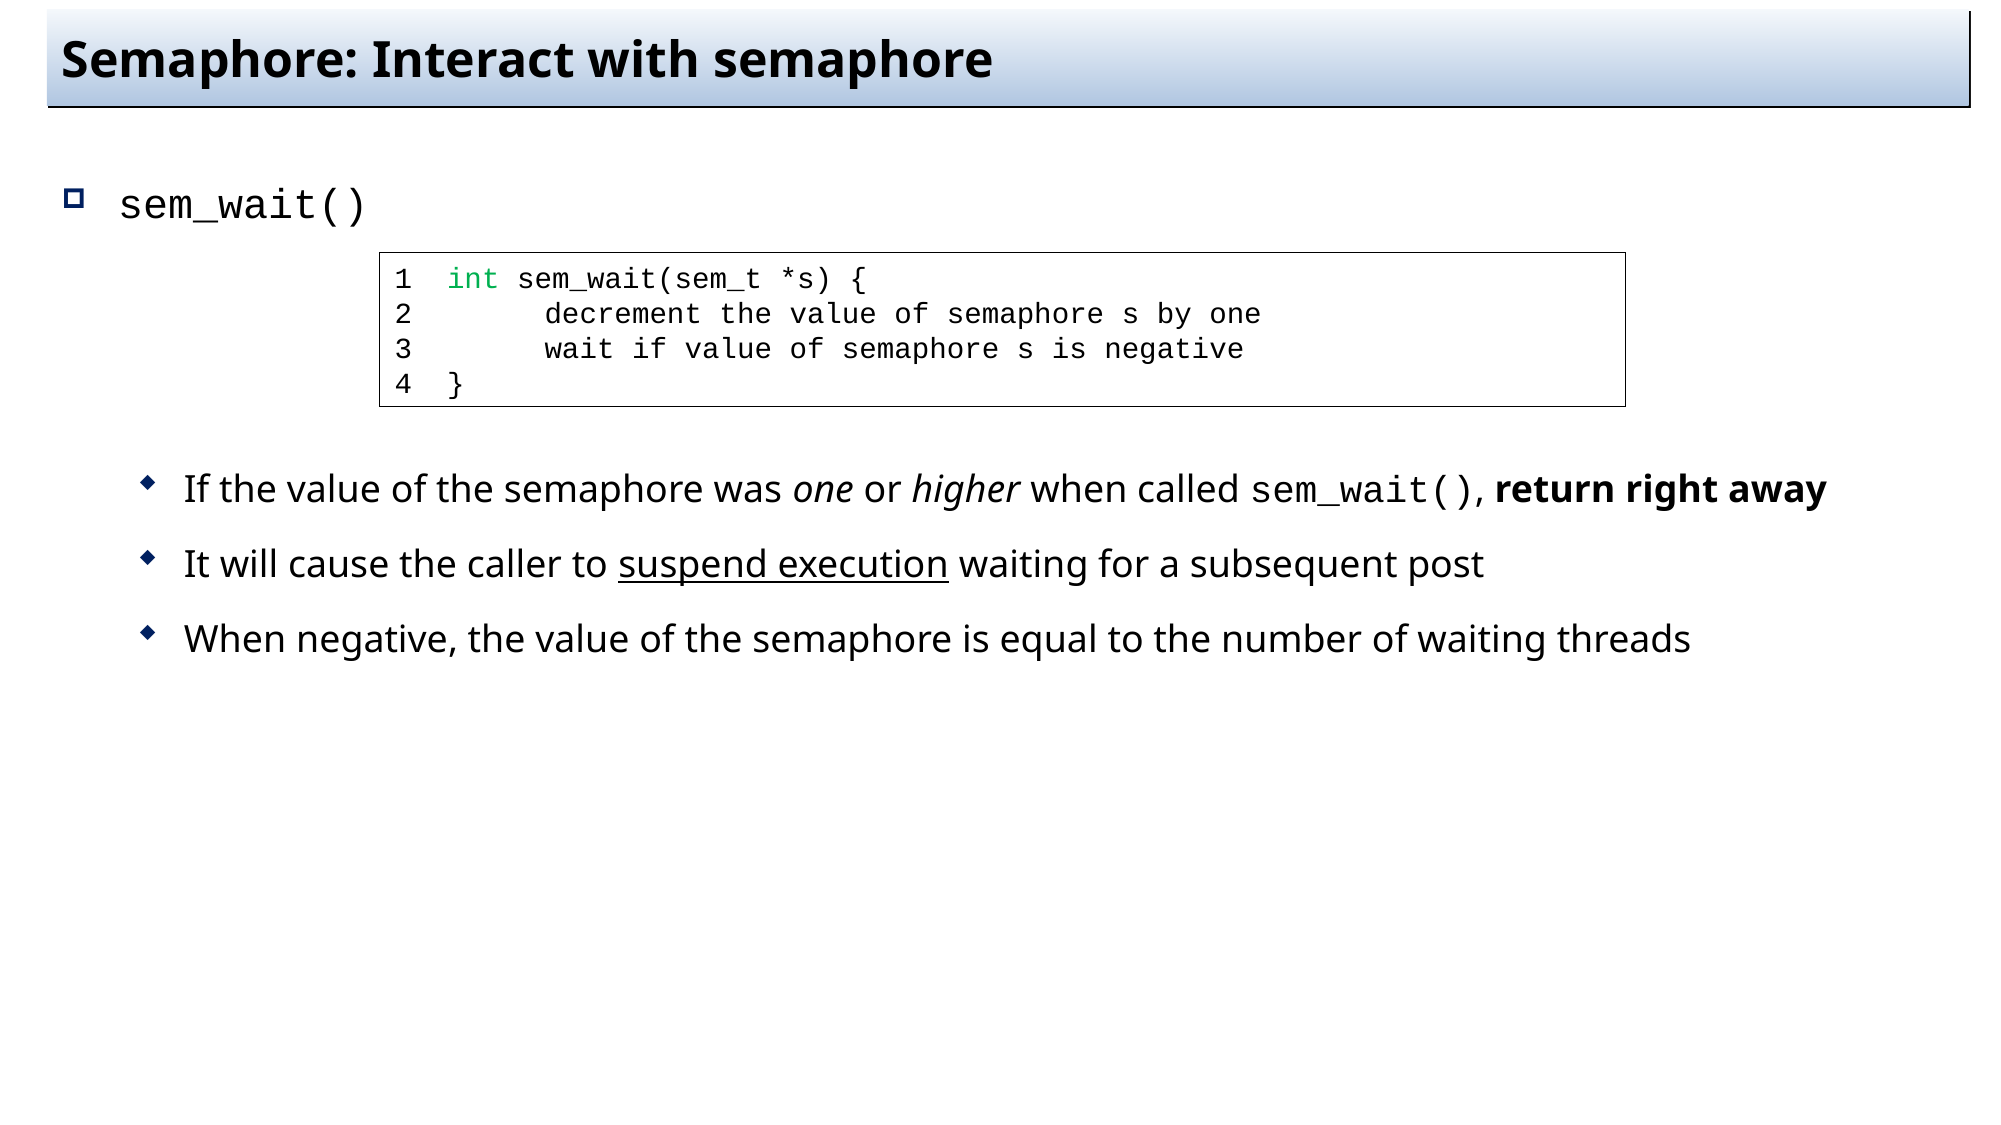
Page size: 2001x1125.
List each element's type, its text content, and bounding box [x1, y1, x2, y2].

list sem_wait() If the value of the semaphore was one or higher when called sem_wait(), return right away It will cause the caller to suspend execution waiting for a subsequent post When negative, the value of the semaphore is equal to the number of waiting threads [46, 144, 1969, 1048]
text_box 1 int sem_wait(sem_t *s) { 2 decrement the value of semaphore s by one 3 wait if value of semaphore s is negative 4 } [379, 252, 1626, 407]
title Semaphore: Interact with semaphore [46, 8, 1969, 106]
